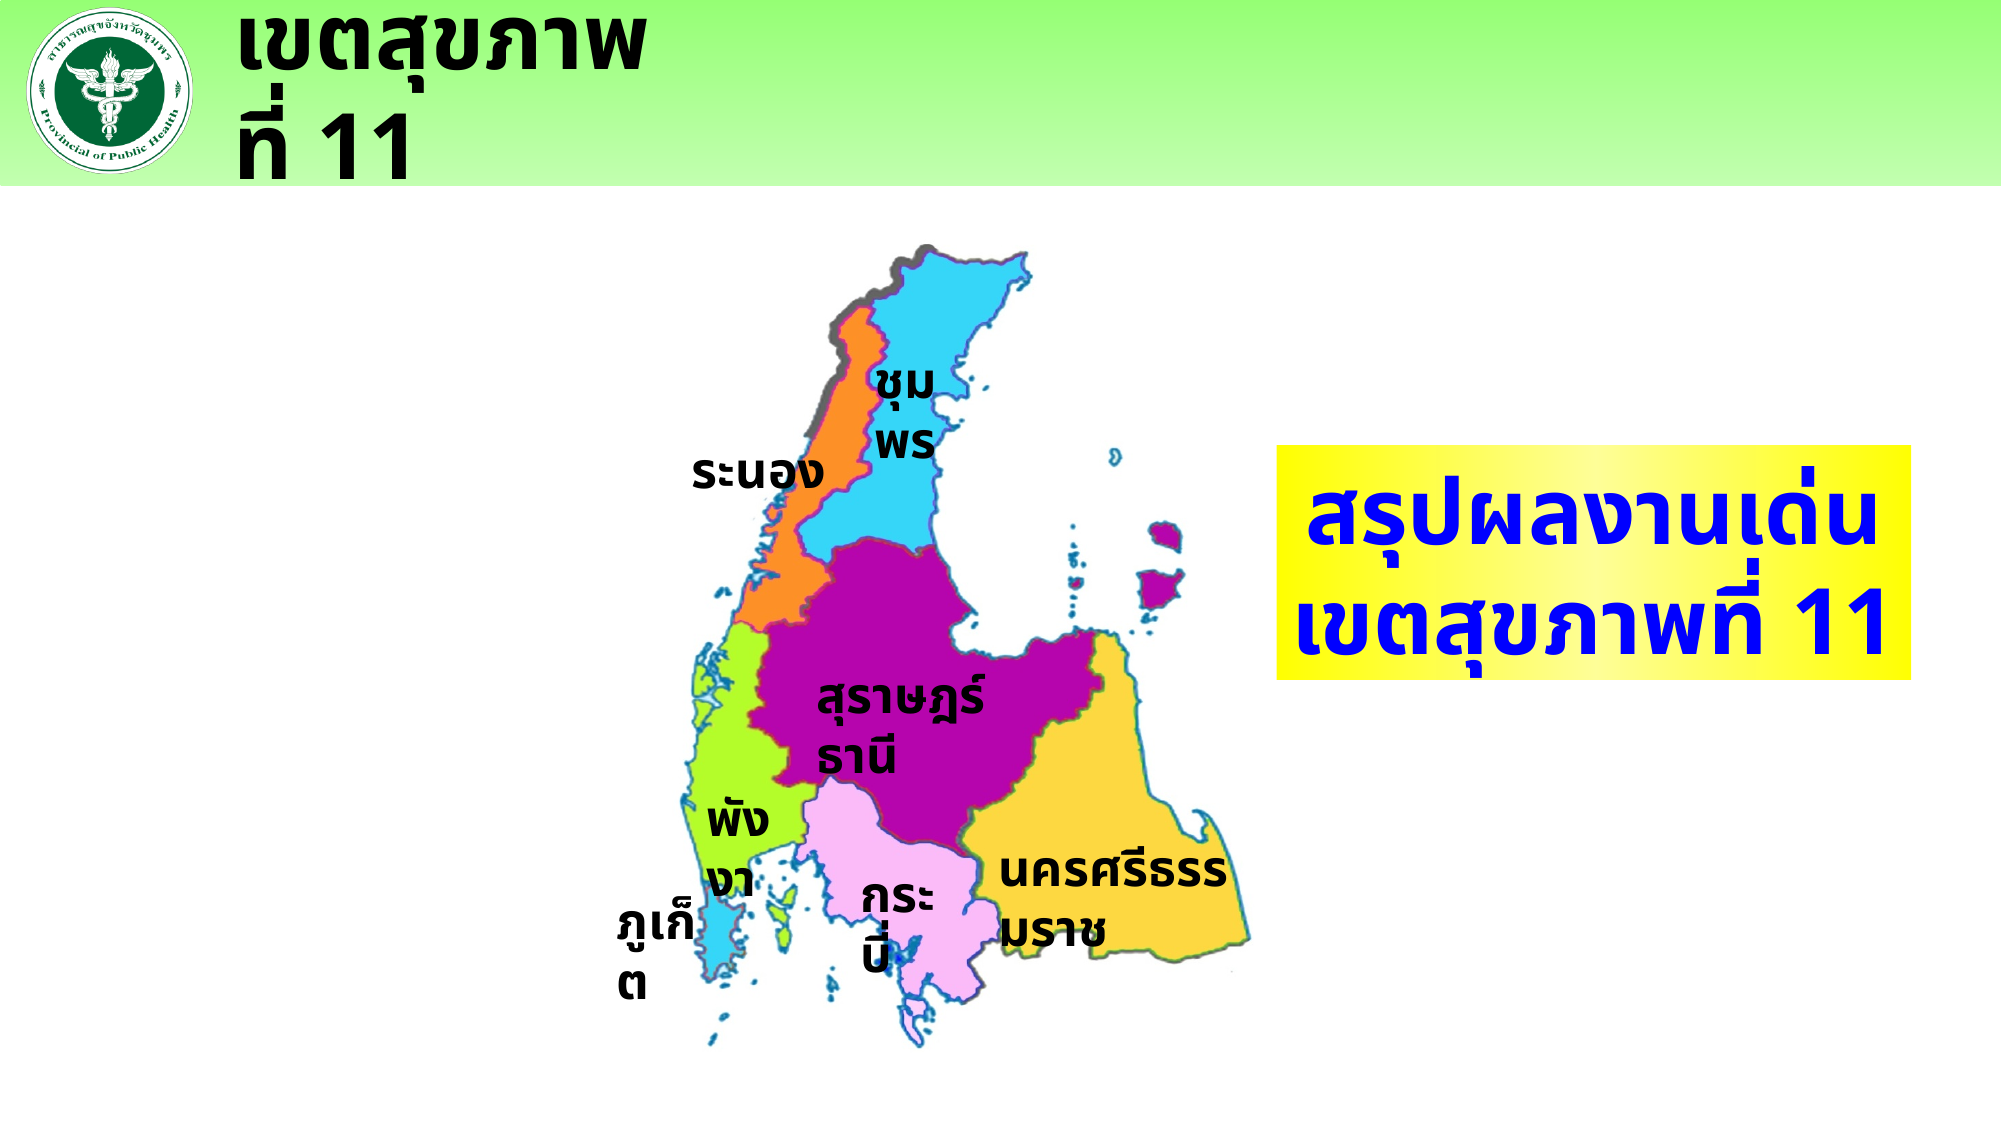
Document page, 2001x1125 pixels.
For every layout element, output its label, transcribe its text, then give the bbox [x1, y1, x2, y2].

text_box [684, 0, 2000, 186]
picture [26, 7, 193, 174]
text_box เขตสุขภาพที่ 11 [218, 0, 684, 205]
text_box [602, 219, 1308, 1053]
text_box [0, 0, 218, 186]
text_box สรุปผลงานเด่น เขตสุขภาพที่ 11 [1308, 445, 1912, 680]
